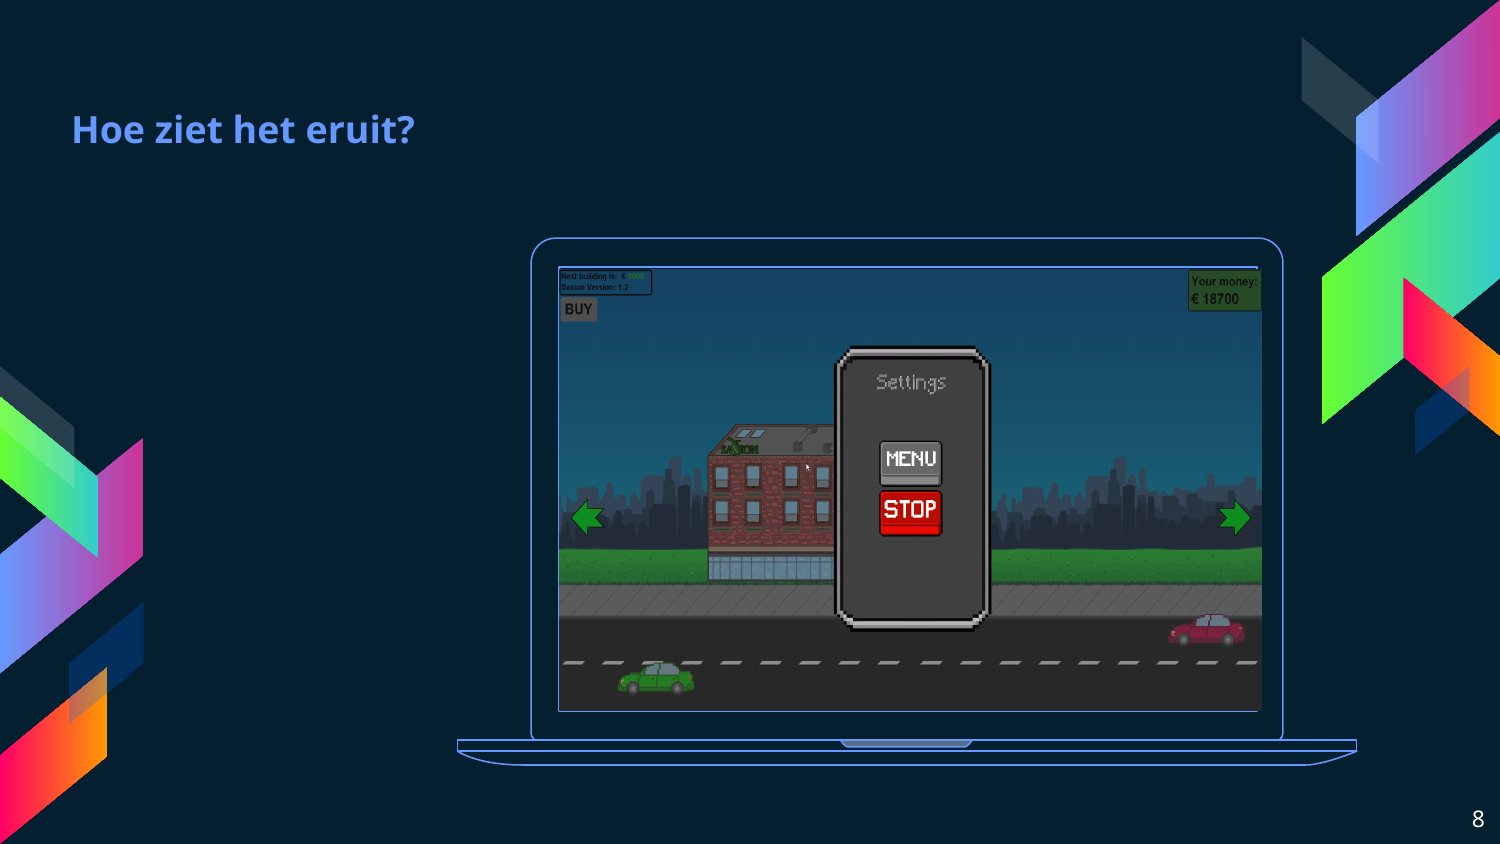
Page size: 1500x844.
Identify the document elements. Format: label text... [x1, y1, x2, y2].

picture [559, 269, 1262, 711]
slide_number 8 [1403, 789, 1500, 844]
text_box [457, 237, 1358, 766]
list Hoe ziet het eruit? [56, 49, 458, 167]
